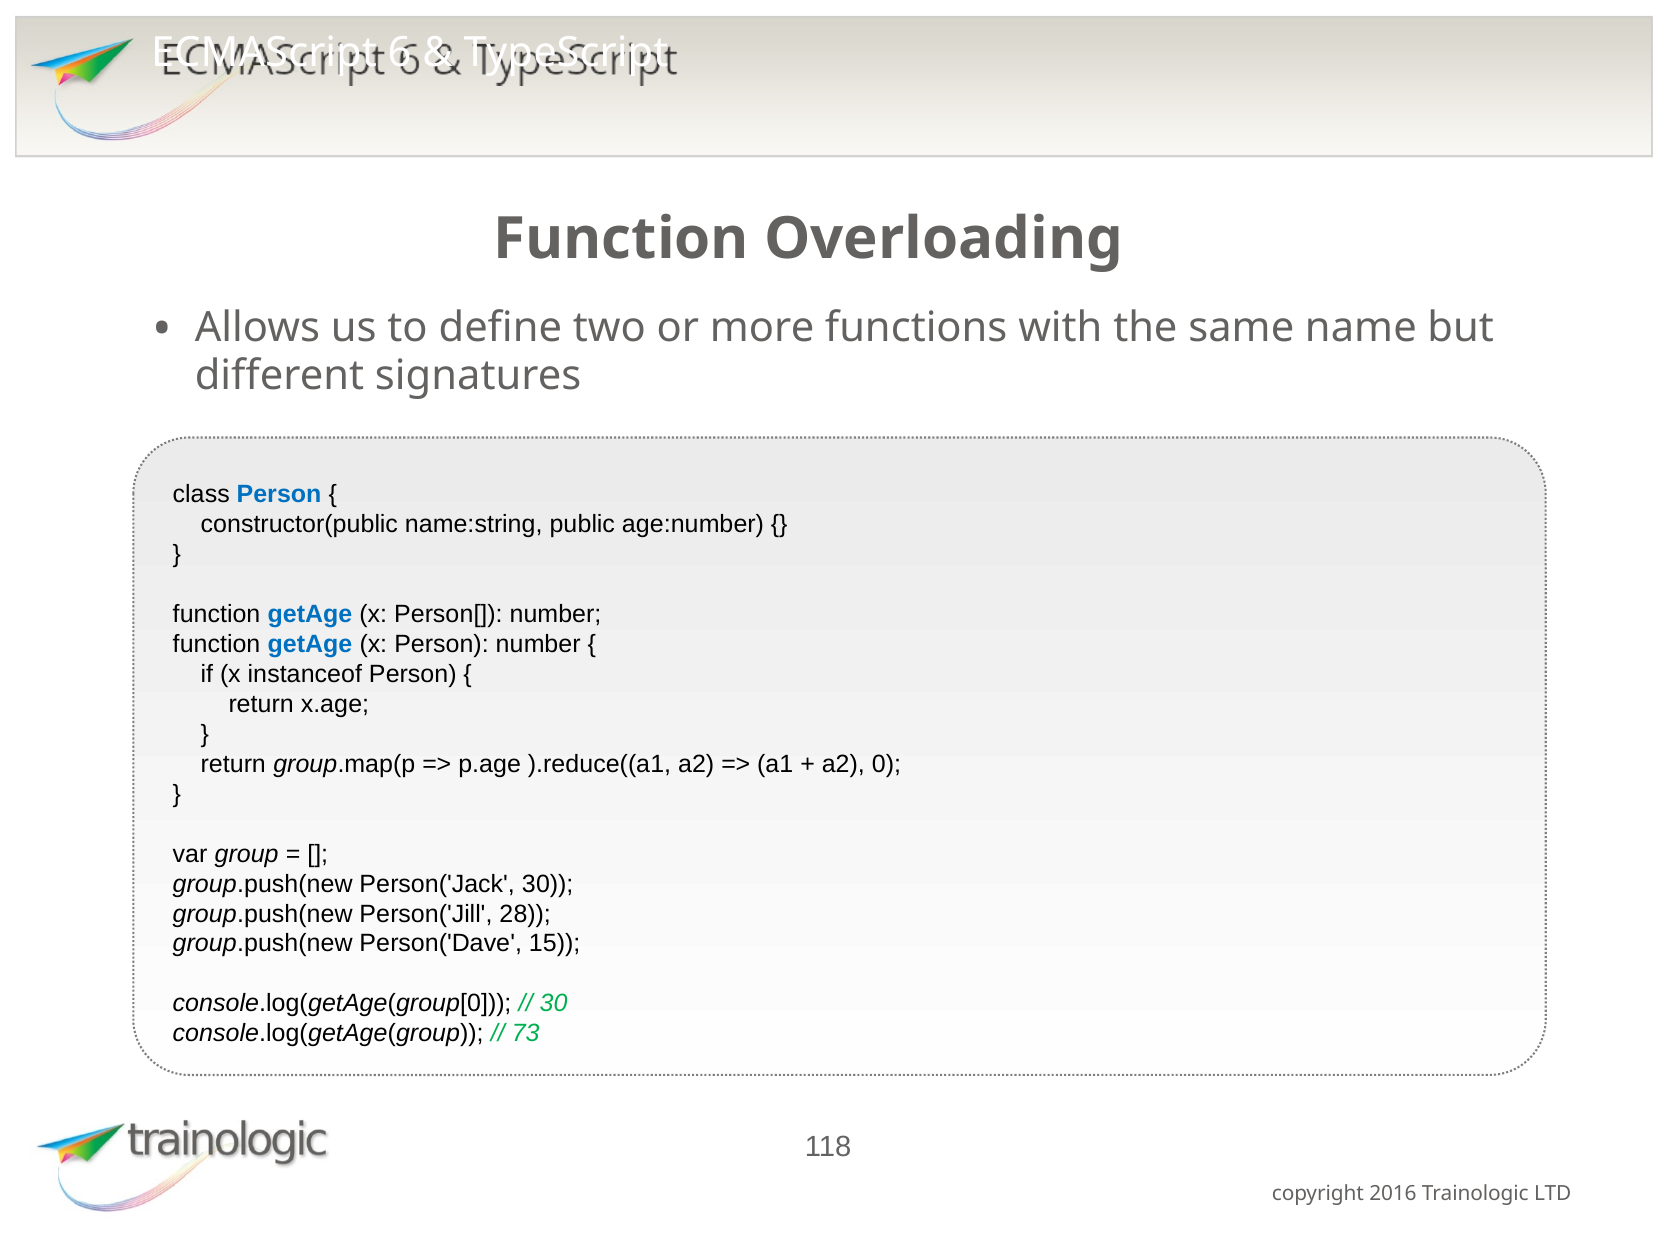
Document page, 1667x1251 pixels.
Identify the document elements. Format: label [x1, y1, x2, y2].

picture [0, 0, 1667, 1250]
text_box [133, 437, 1546, 1076]
